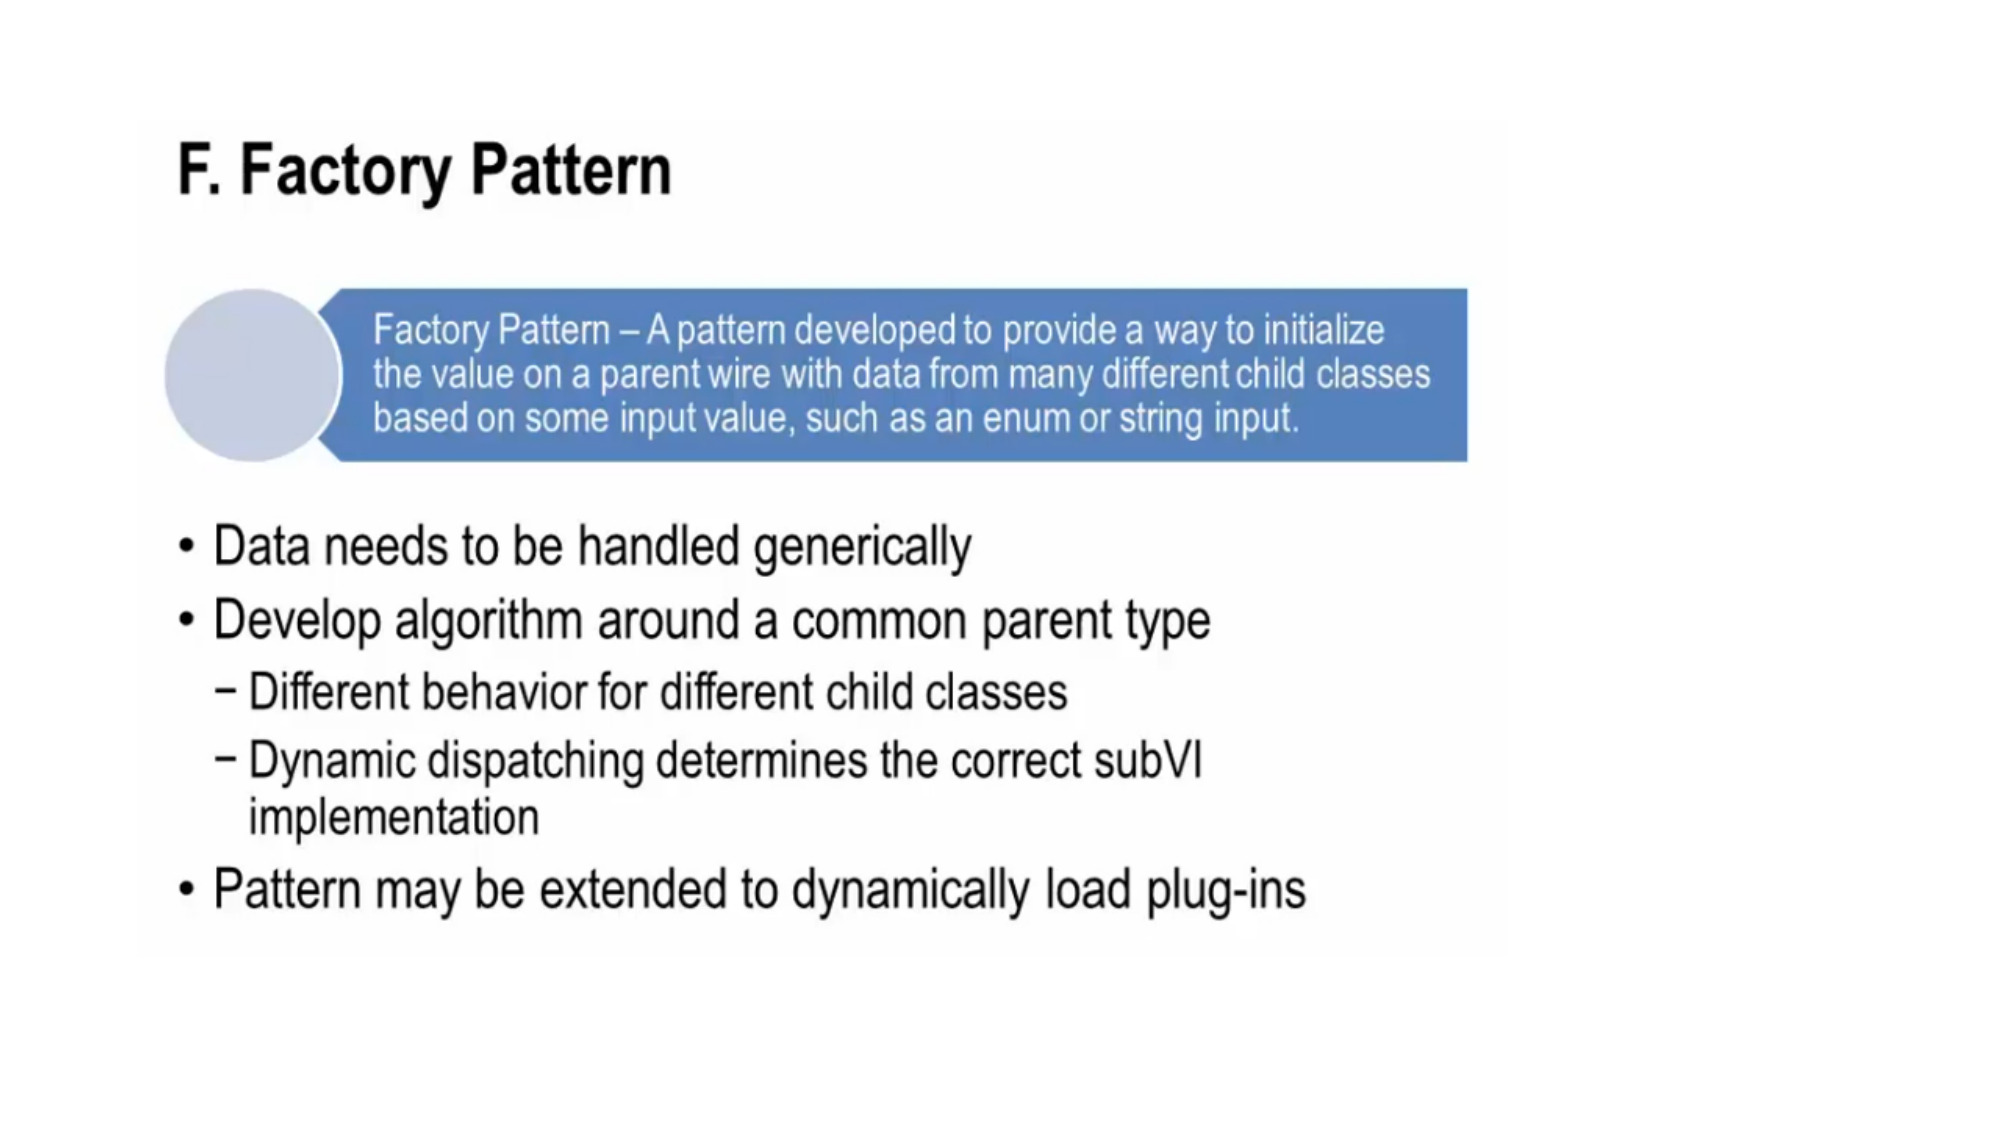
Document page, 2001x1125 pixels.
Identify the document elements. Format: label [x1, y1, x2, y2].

picture [137, 120, 1508, 957]
